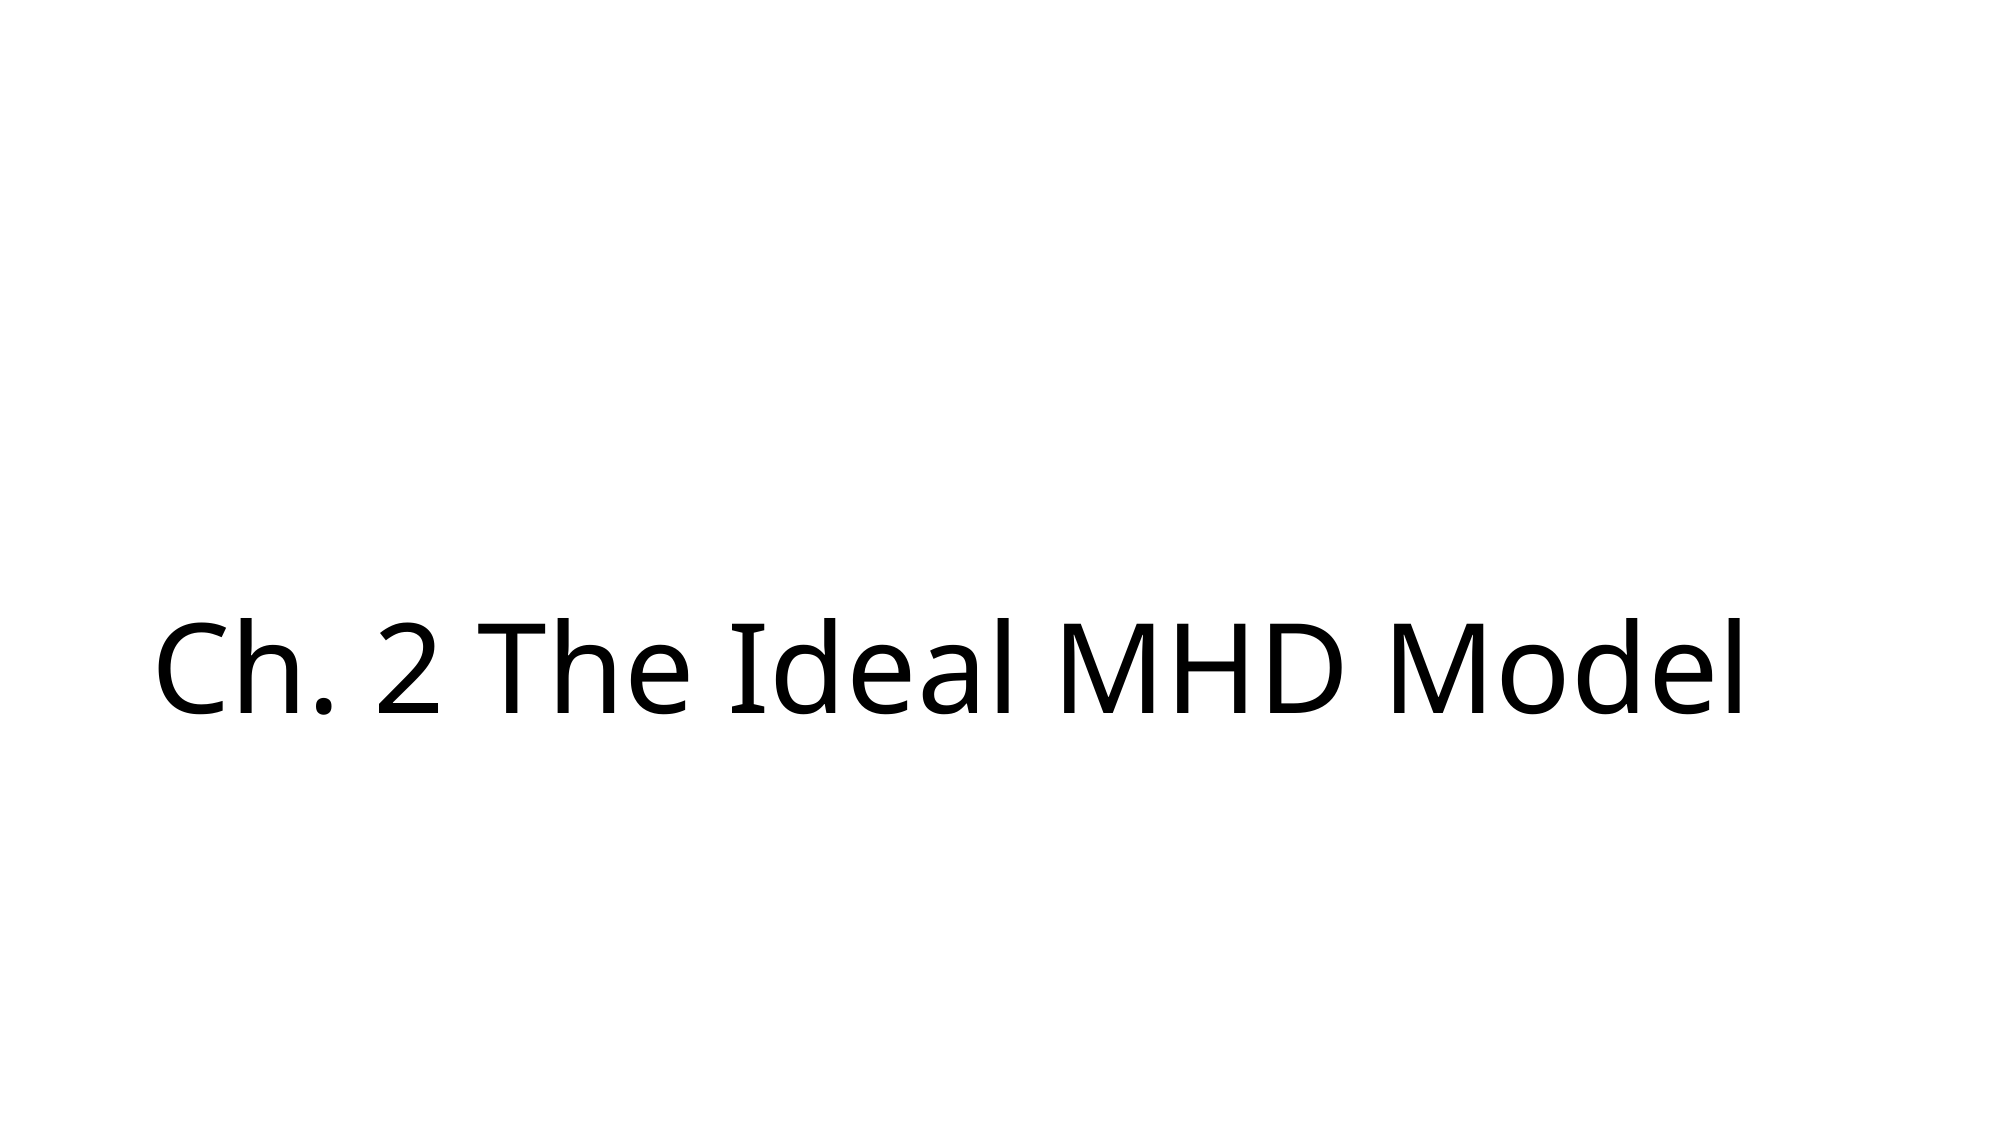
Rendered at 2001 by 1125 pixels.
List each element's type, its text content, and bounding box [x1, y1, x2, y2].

title Ch. 2 The Ideal MHD Model [136, 280, 1862, 749]
